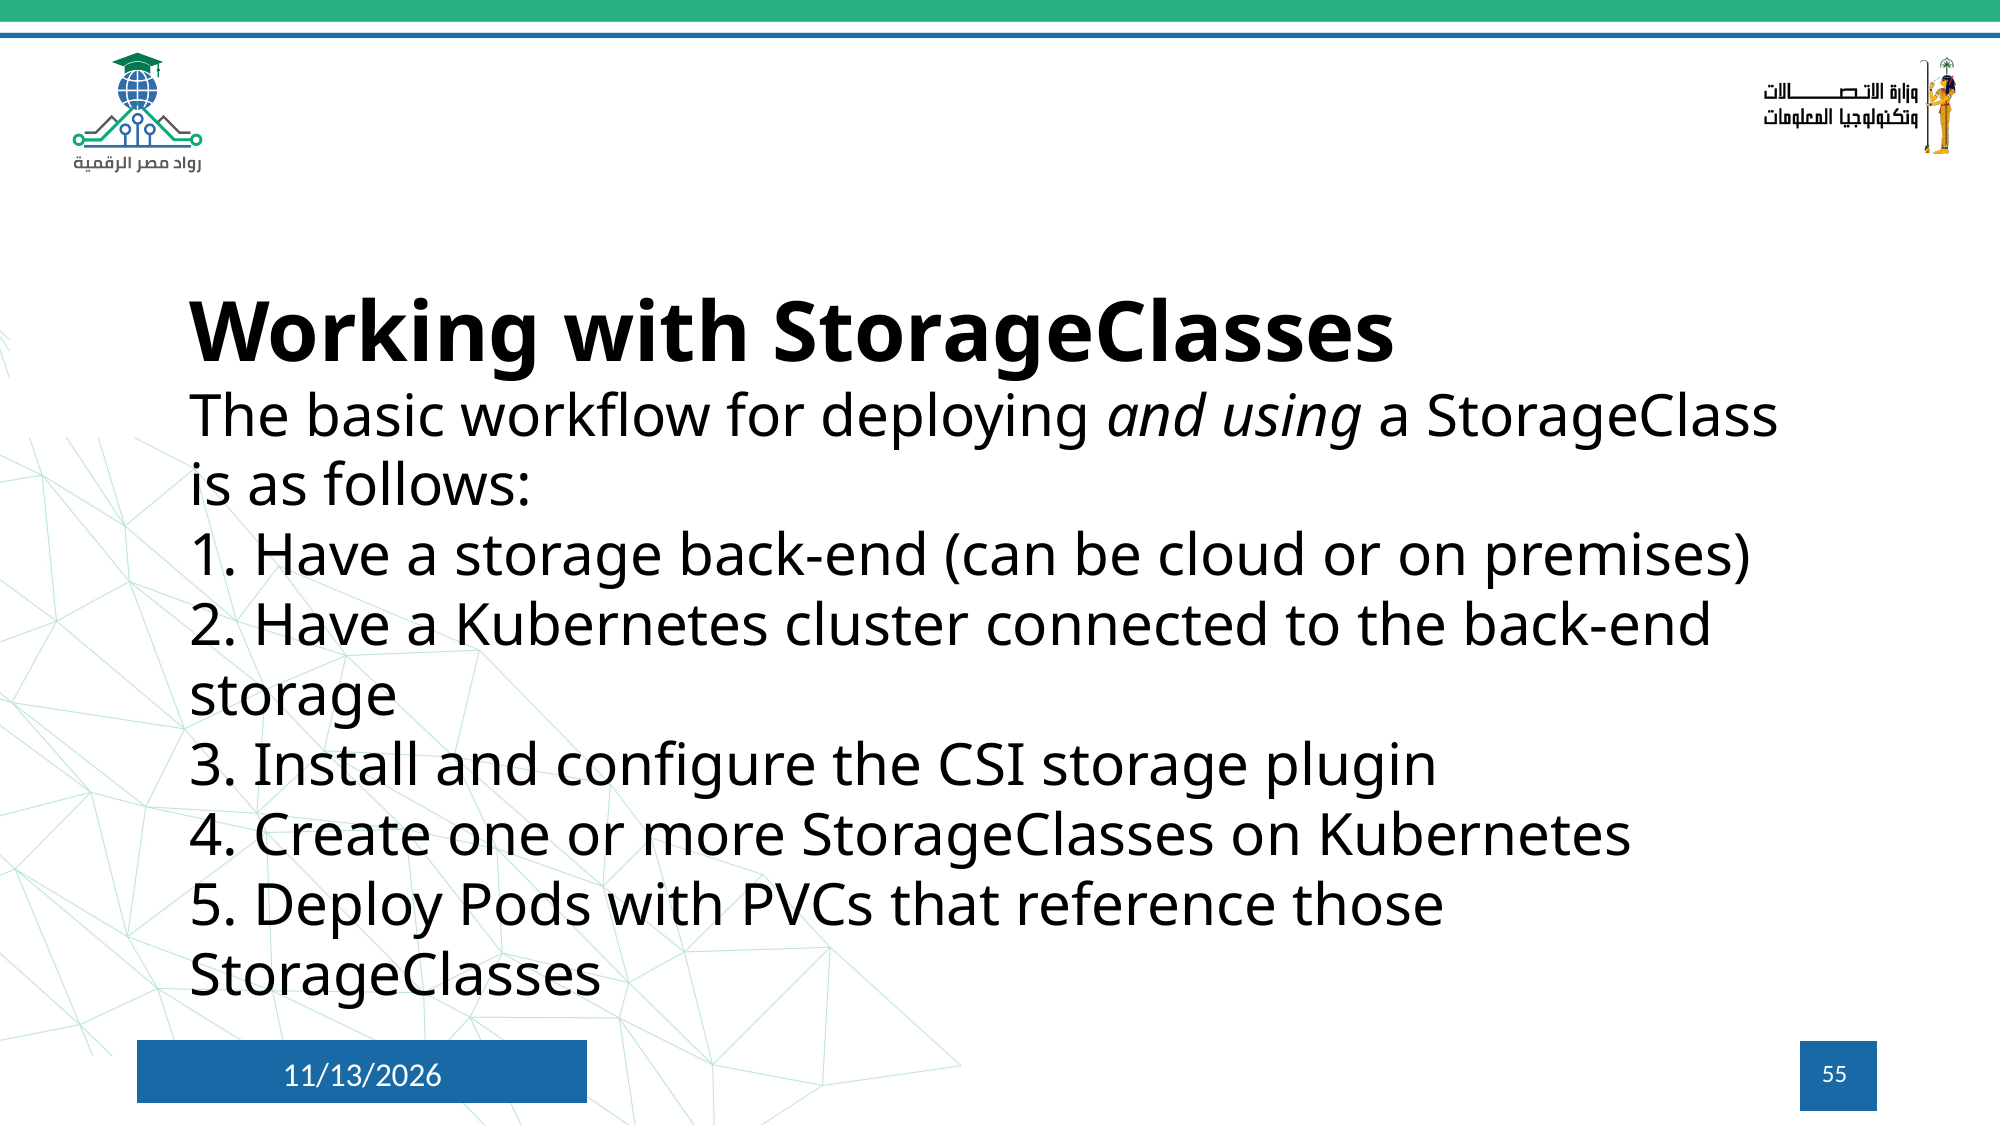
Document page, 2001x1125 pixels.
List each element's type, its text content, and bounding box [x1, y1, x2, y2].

slide_number 55 [1412, 1042, 1863, 1103]
picture [0, 0, 2000, 1125]
text_box Working with StorageClasses The basic workflow for deploying and using a StorageClass is as follows: 1. Have a storage back-end (can be cloud or on premises) 2. Have a Kubernetes cluster connected to the back-end storage 3. Install and configure the CSI storage plugin 4. Create one or more StorageClasses on Kubernetes 5. Deploy Pods with PVCs that reference those StorageClasses [174, 270, 1826, 1085]
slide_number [137, 1042, 588, 1103]
footer [636, 1085, 1338, 1103]
